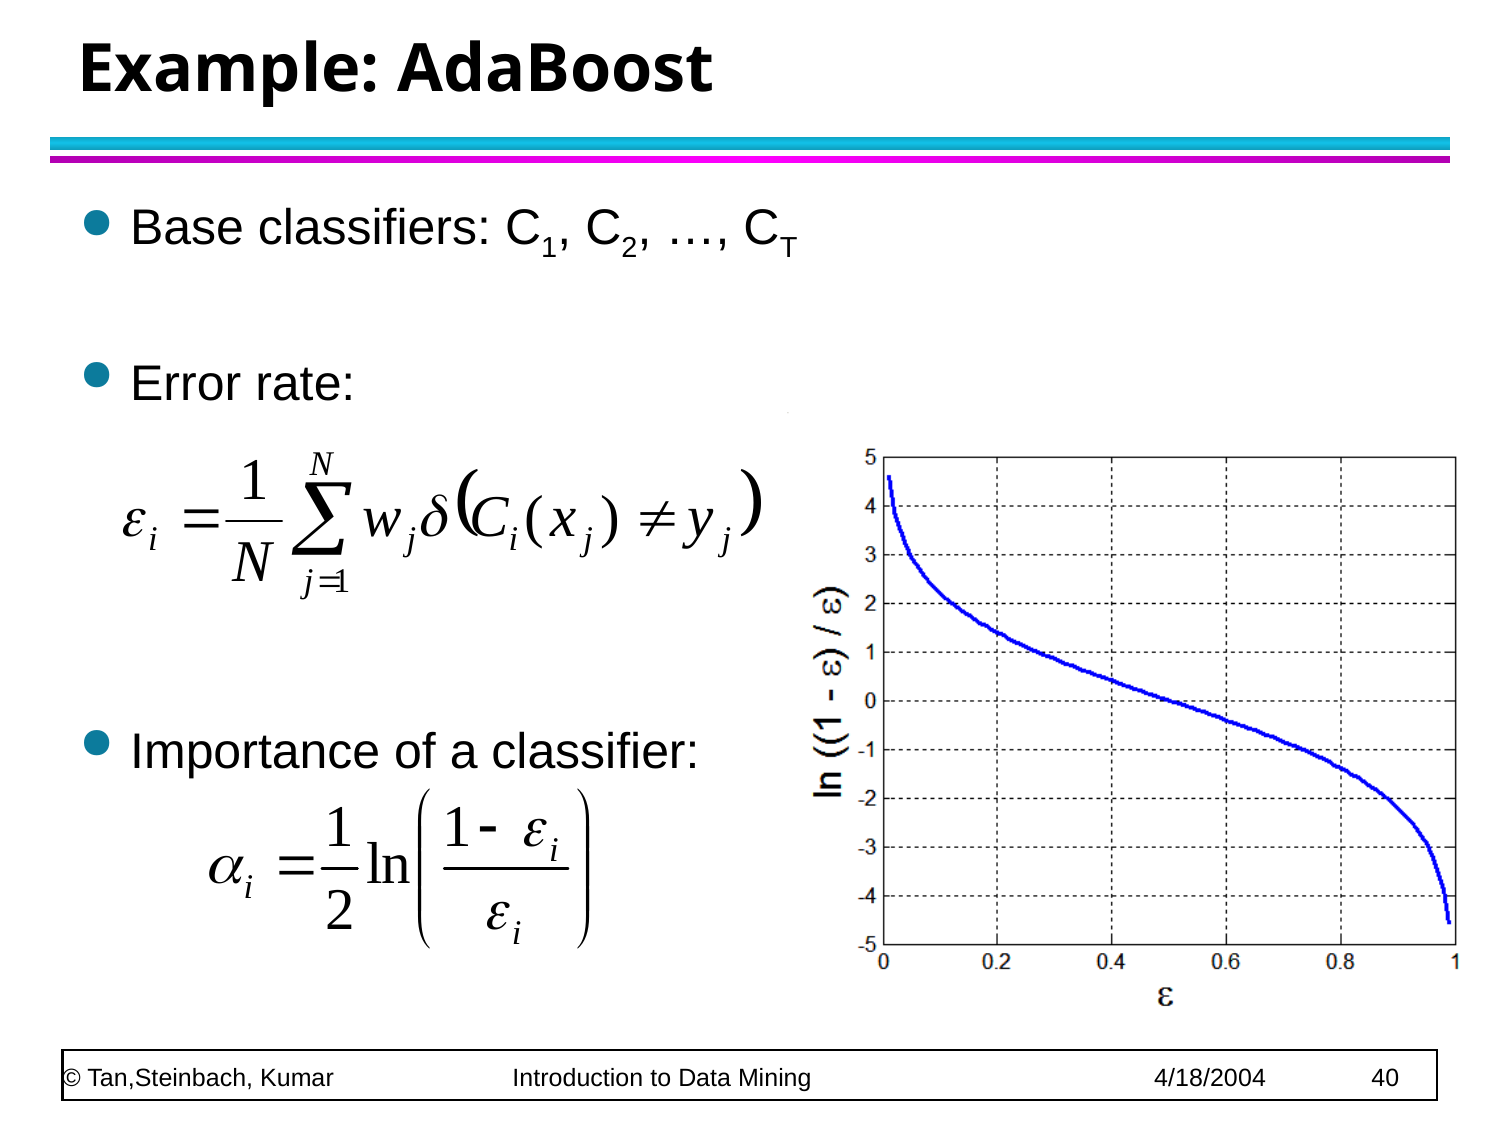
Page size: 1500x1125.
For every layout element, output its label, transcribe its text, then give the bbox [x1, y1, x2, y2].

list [787, 412, 1476, 1011]
list Base classifiers: C1, C2, …, CT Error rate: Importance of a classifier: [66, 186, 851, 1038]
title Example: AdaBoost [61, 24, 1422, 113]
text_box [199, 774, 610, 963]
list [112, 437, 763, 611]
